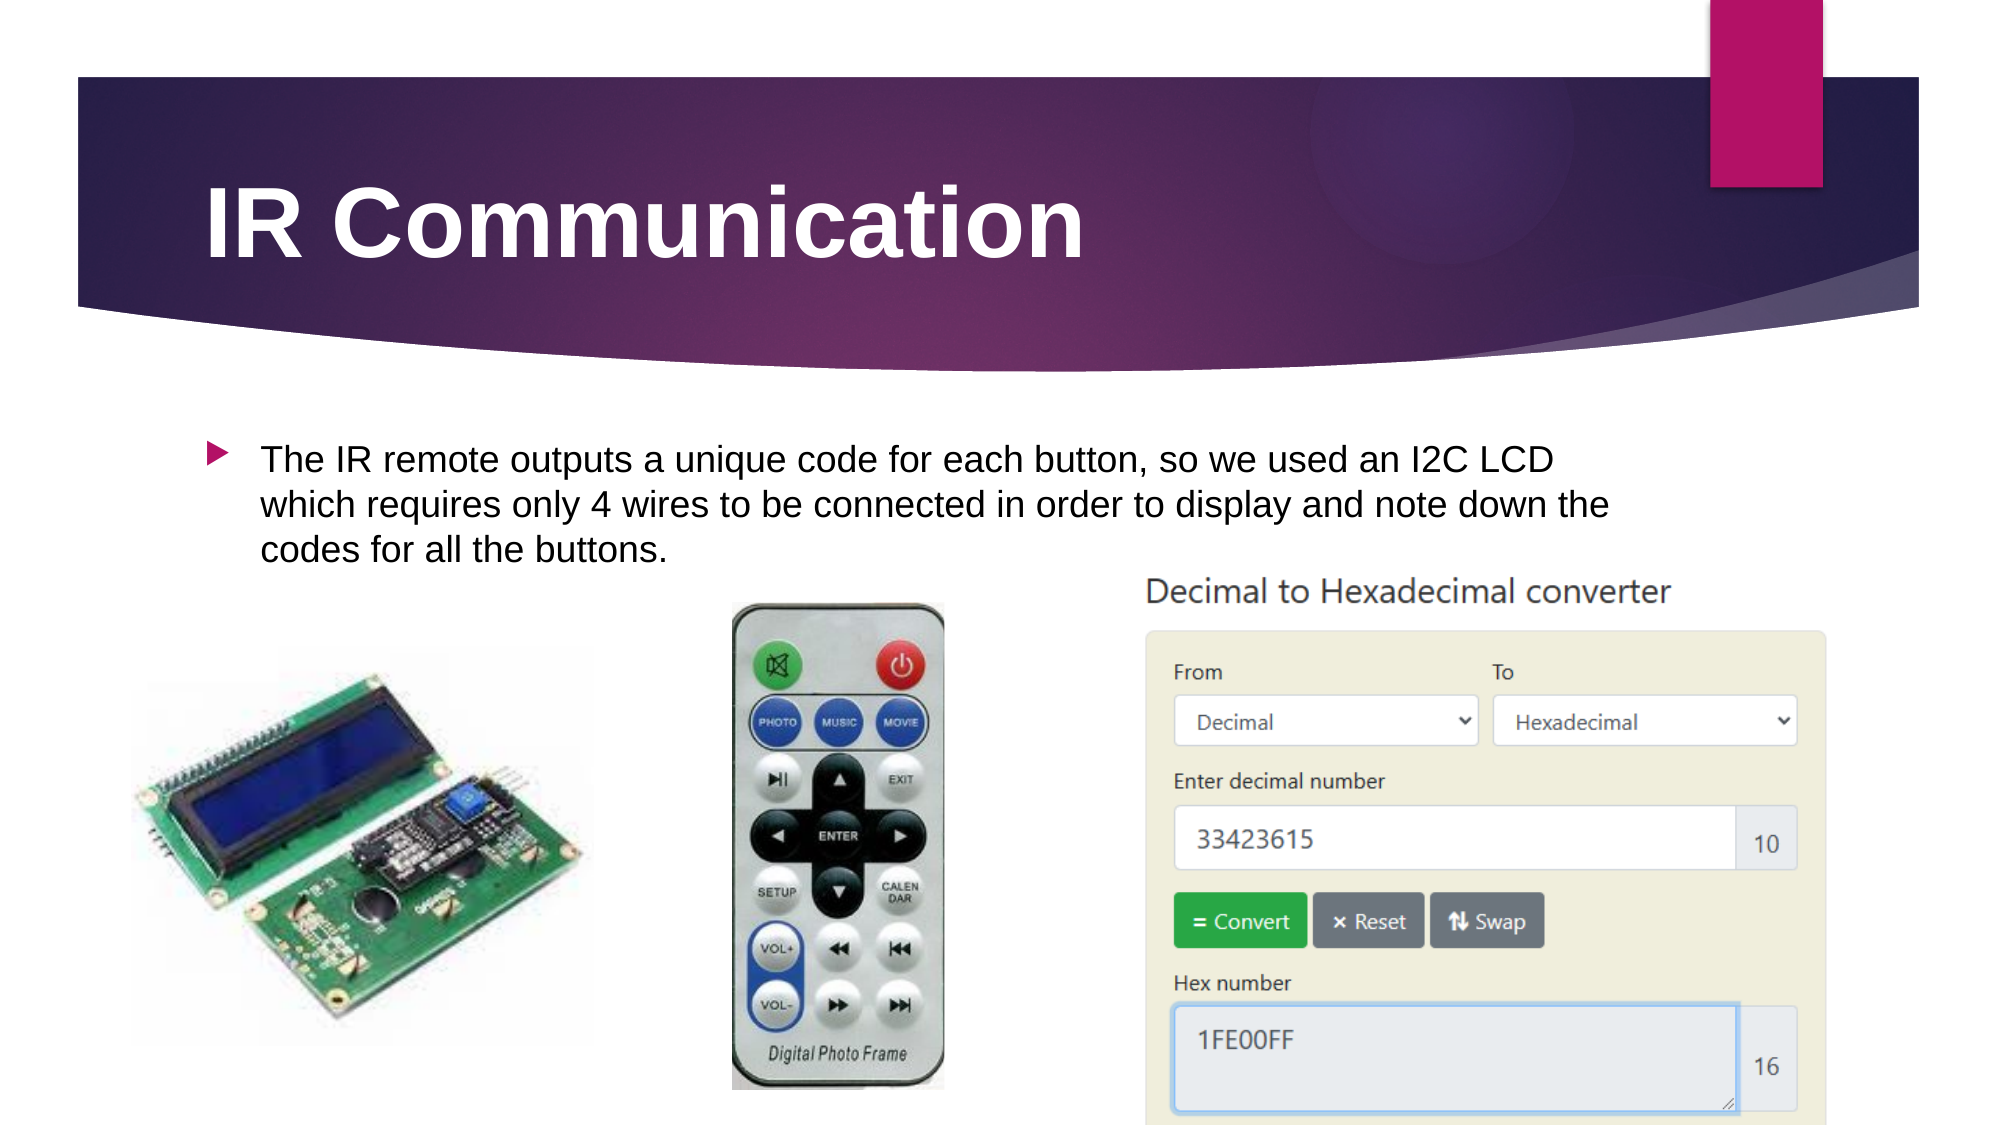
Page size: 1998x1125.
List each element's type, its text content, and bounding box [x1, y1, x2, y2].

picture [731, 601, 945, 1090]
list The IR remote outputs a unique code for each button, so we used an I2C LCD which requires only 4 wires to be connected in order to display and note down the codes for all the buttons. [189, 427, 1636, 988]
picture [130, 645, 594, 1047]
title IR Communication [189, 159, 1625, 276]
picture [1136, 565, 1828, 1125]
